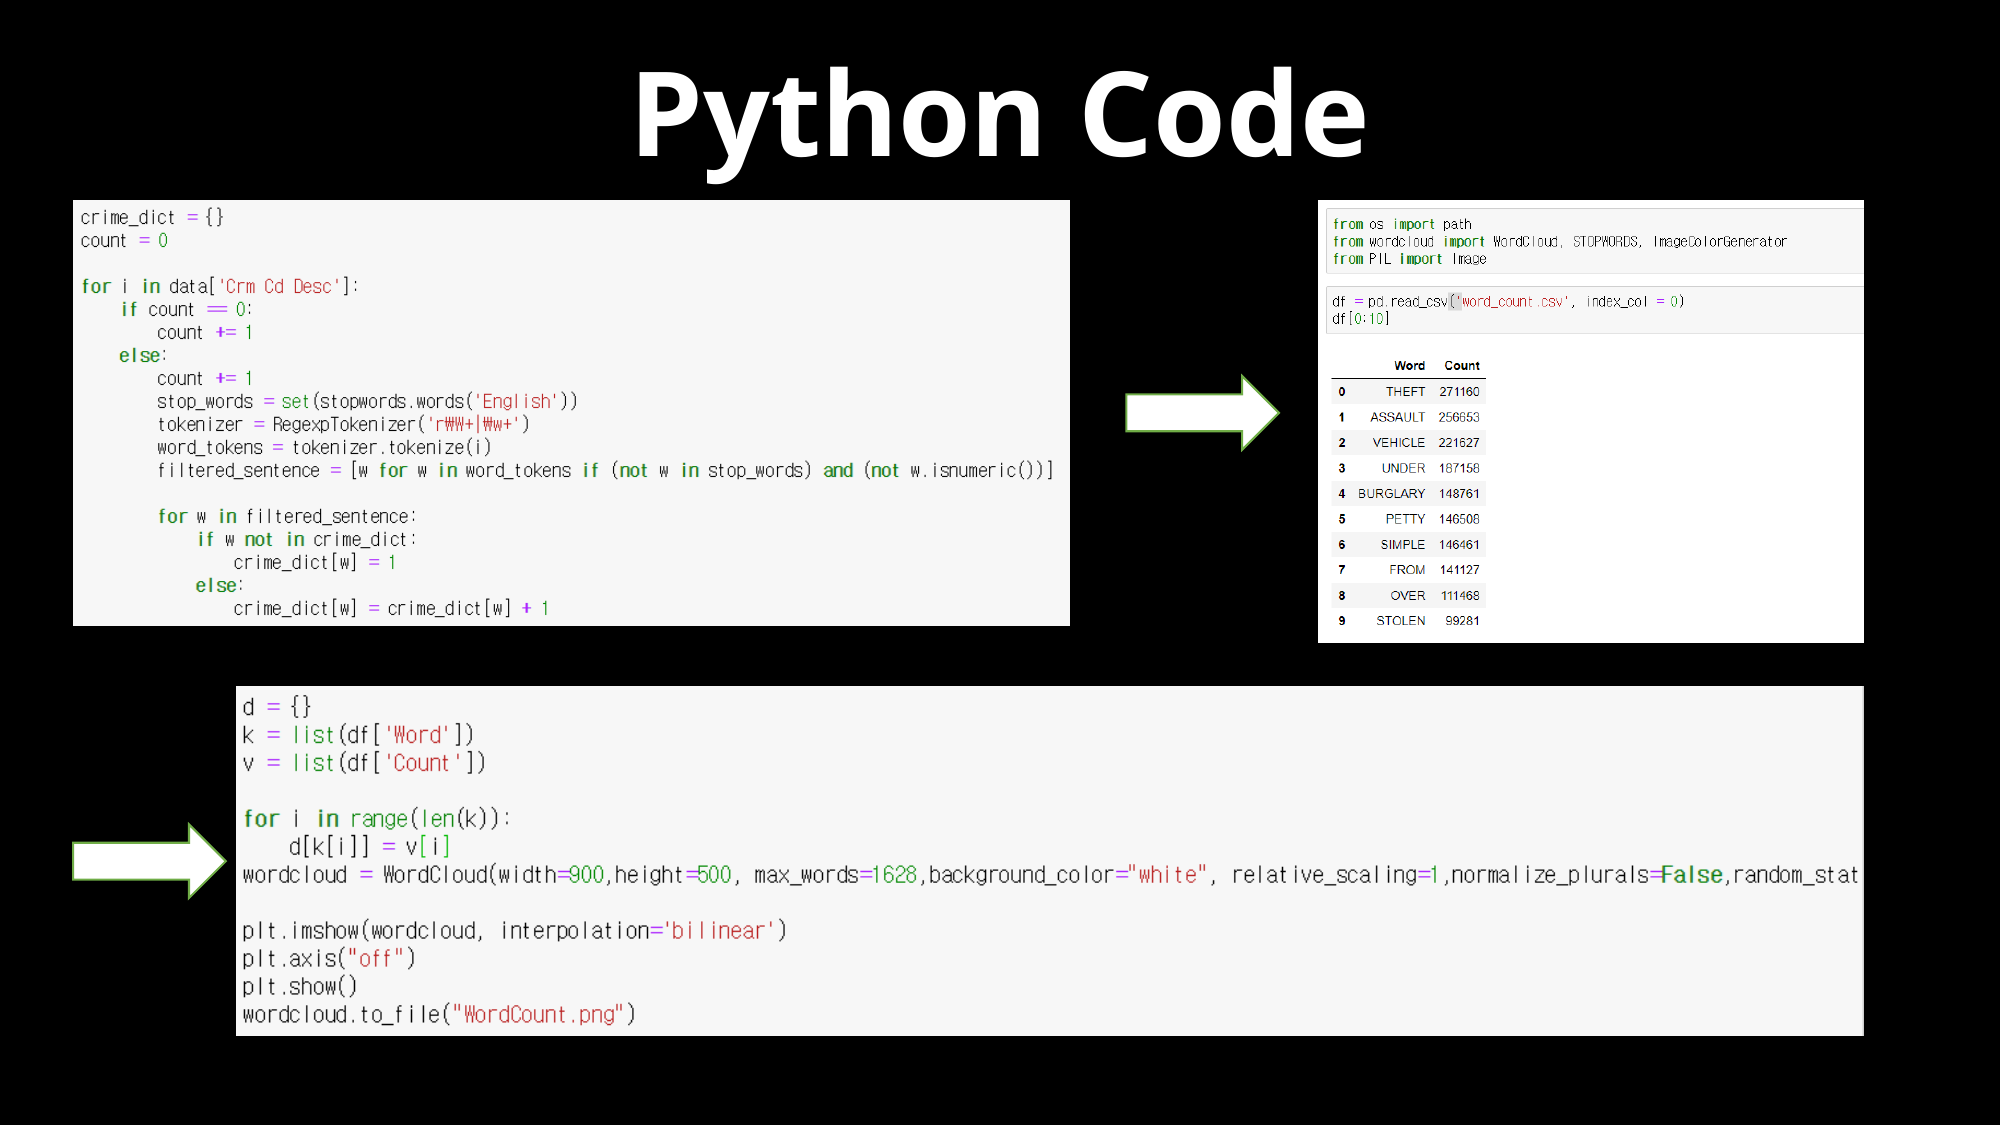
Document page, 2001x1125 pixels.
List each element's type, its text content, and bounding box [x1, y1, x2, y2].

title Python Code [212, 47, 1787, 190]
picture [73, 200, 1070, 626]
text_box [72, 821, 228, 901]
picture [1318, 200, 1864, 643]
picture [236, 686, 1864, 1036]
text_box [1125, 373, 1281, 453]
